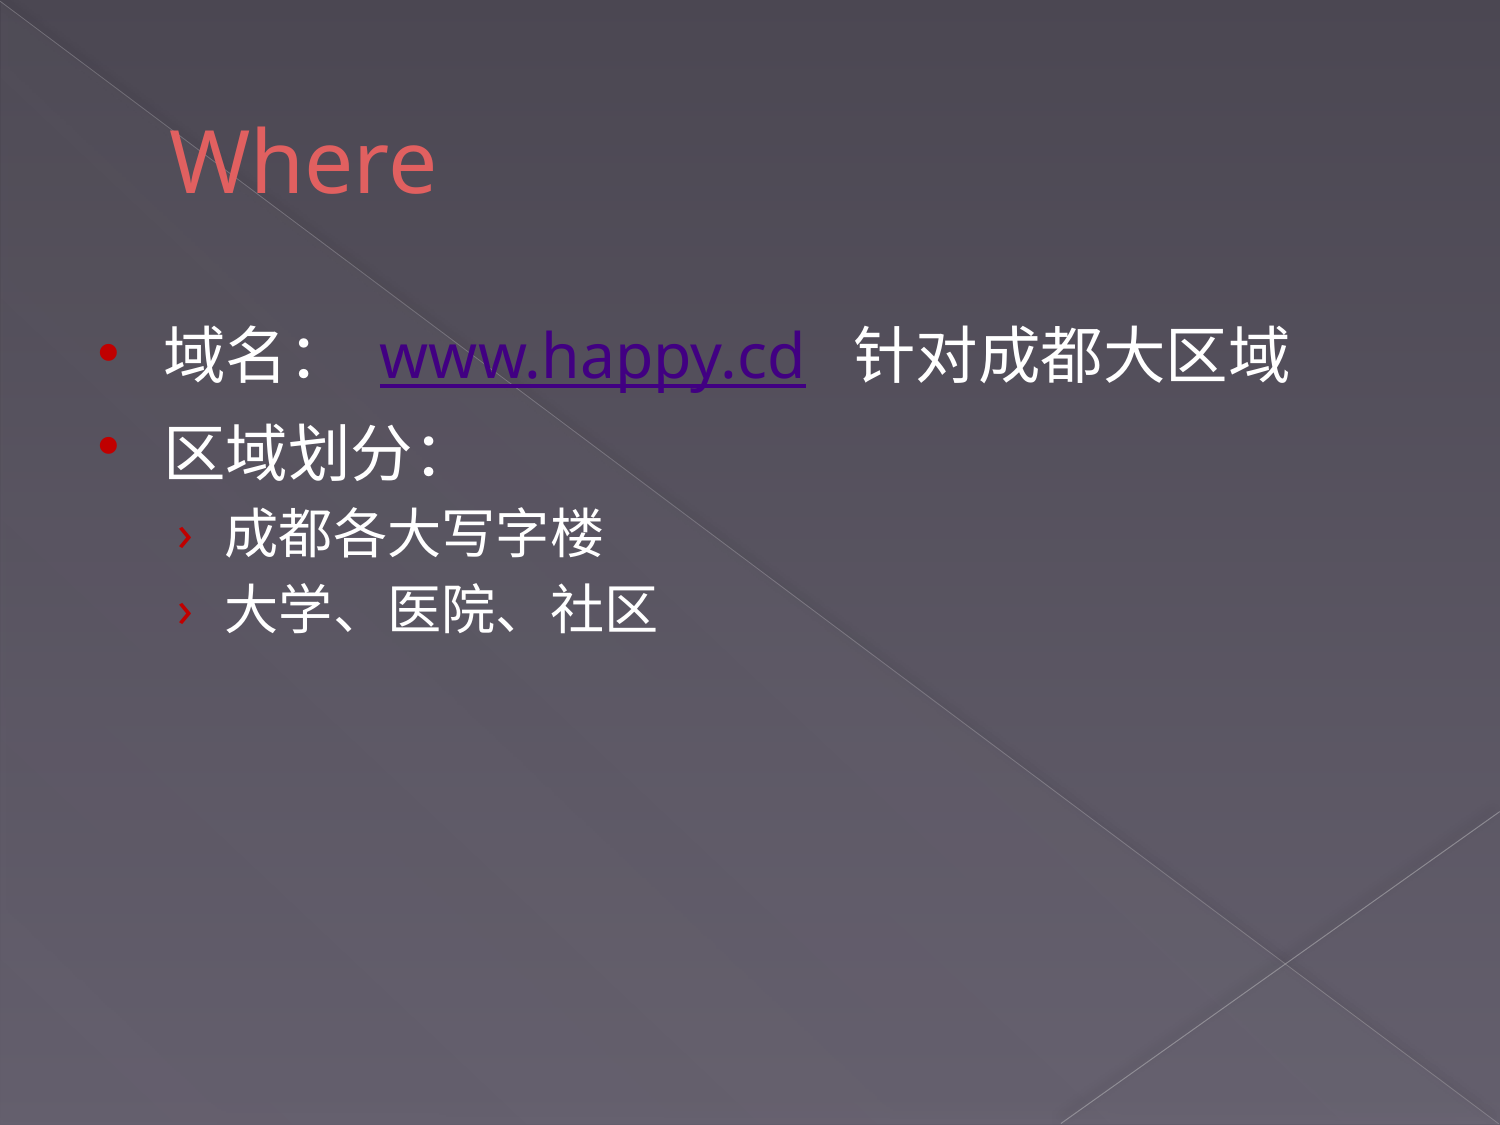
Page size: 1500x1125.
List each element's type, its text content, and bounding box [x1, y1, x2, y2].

list 域名： www.happy.cd 针对成都大区域 区域划分： 成都各大写字楼 大学、医院、社区 [75, 308, 1425, 1059]
title Where [75, 43, 1425, 274]
